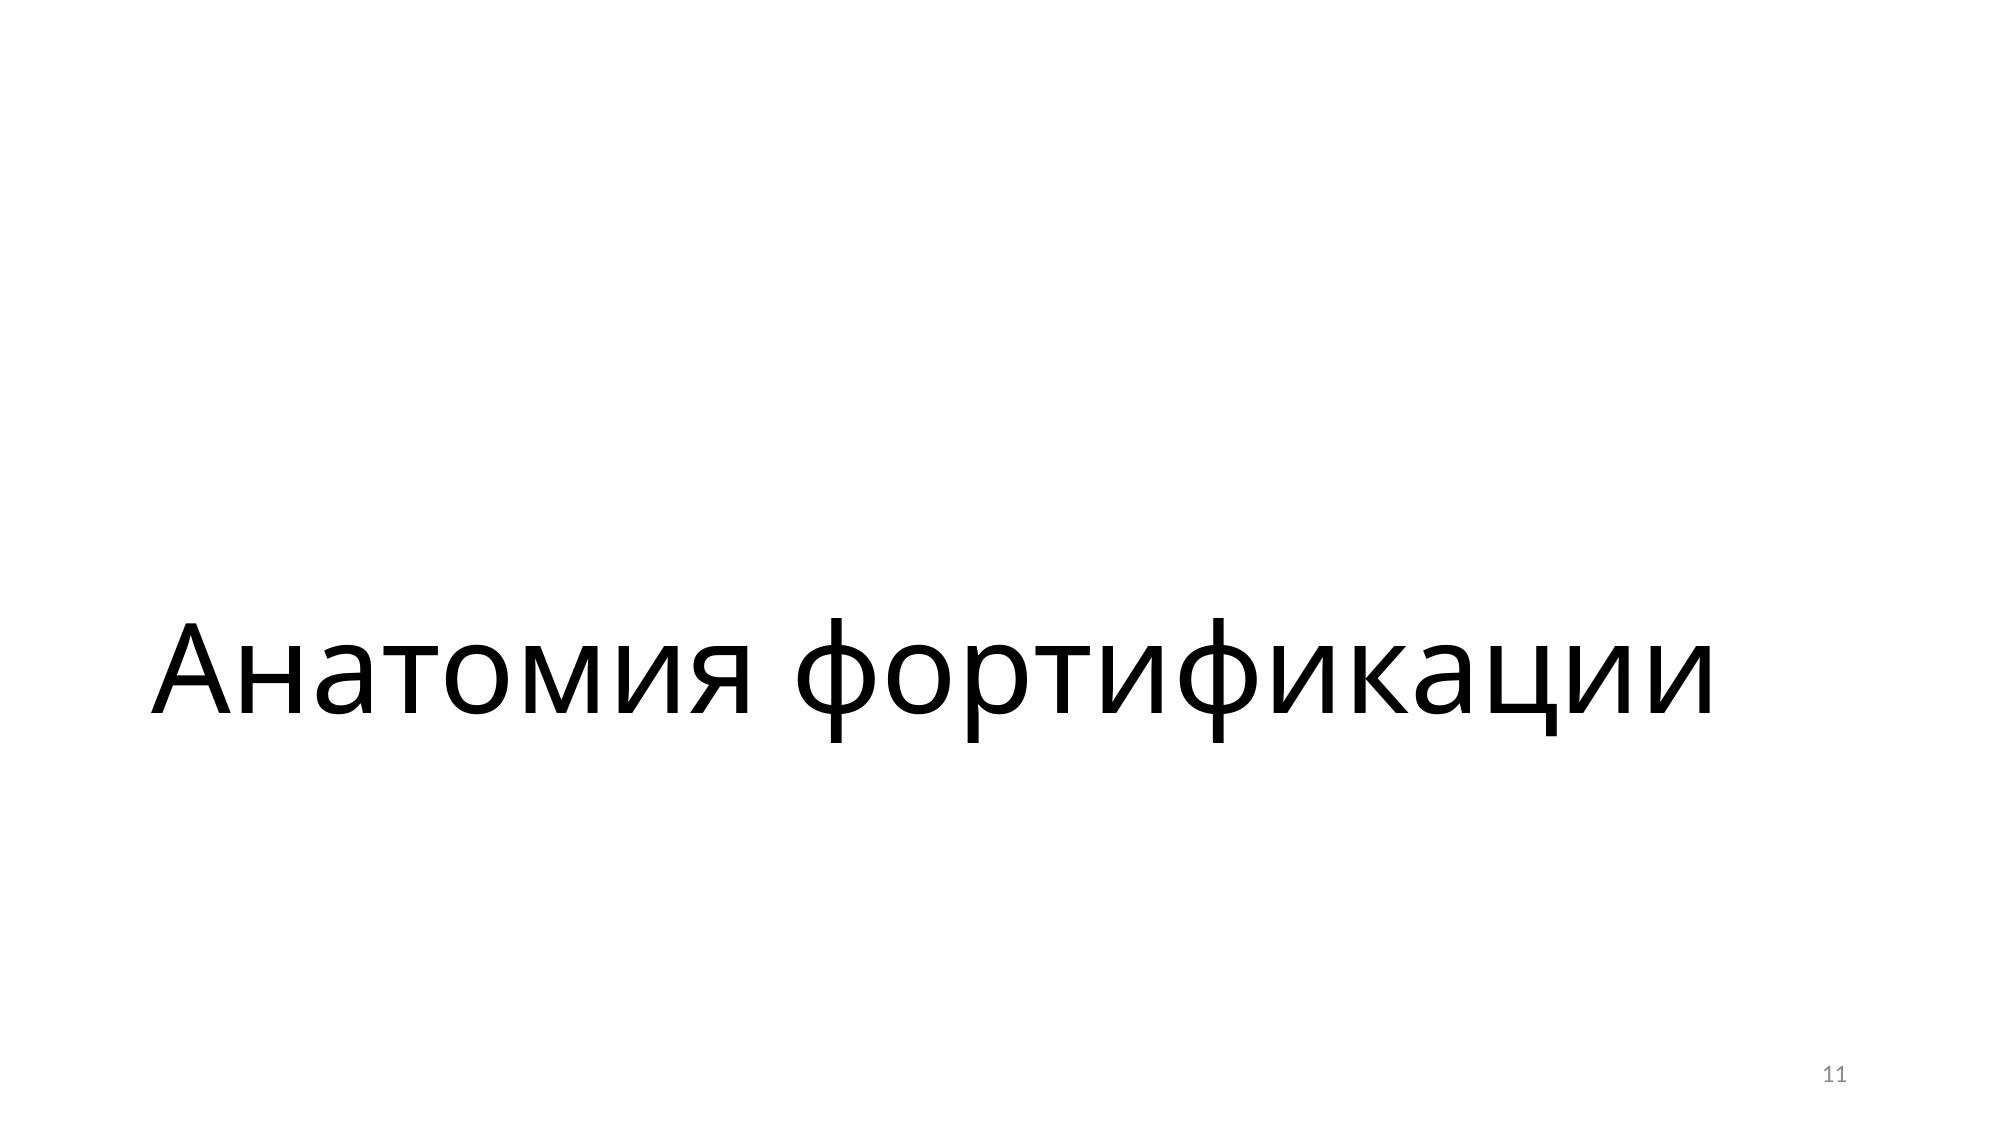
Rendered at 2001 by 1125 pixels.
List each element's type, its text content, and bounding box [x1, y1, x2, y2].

title Анатомия фортификации [136, 280, 1862, 749]
slide_number 11 [1412, 1042, 1863, 1103]
